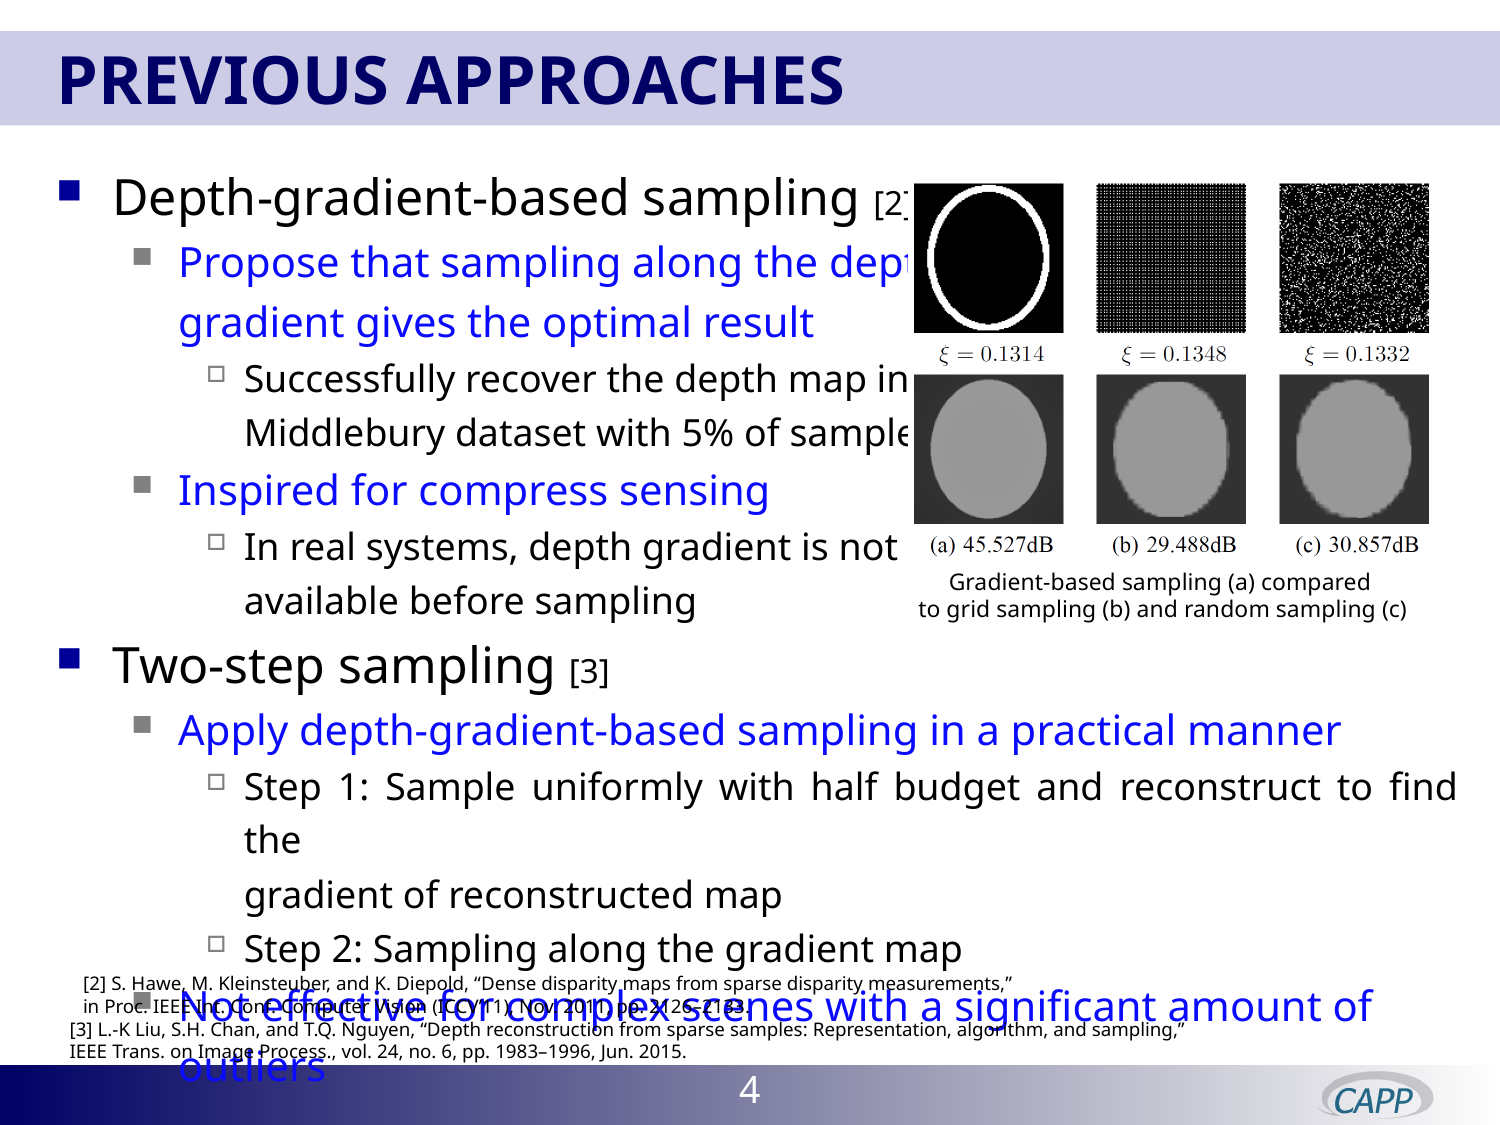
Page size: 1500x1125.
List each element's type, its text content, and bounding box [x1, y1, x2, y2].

list Depth-gradient-based sampling [2] Propose that sampling along the depth gradient gives the optimal result Successfully recover the depth map in Middlebury dataset with 5% of samples Inspired for compress sensing In real systems, depth gradient is not available before sampling Two-step sampling [3] Apply depth-gradient-based sampling in a practical manner Step 1: Sample uniformly with half budget and reconstruct to find the gradient of reconstructed map Step 2: Sampling along the gradient map Not effective for complex scenes with a significant amount of outliers [40, 145, 1475, 974]
text_box [3] L.-K Liu, S.H. Chan, and T.Q. Nguyen, “Depth reconstruction from sparse samples: Representation, algorithm, and sampling,” IEEE Trans. on Image Process., vol. 24, no. 6, pp. 1983–1996, Jun. 2015. [54, 1010, 1204, 1070]
picture [908, 174, 1436, 564]
title Previous approaches [40, 30, 1460, 126]
picture [1316, 1068, 1436, 1121]
text_box Gradient-based sampling (a) compared to grid sampling (b) and random sampling (c) [903, 565, 1423, 630]
text_box [2] S. Hawe, M. Kleinsteuber, and K. Diepold, “Dense disparity maps from sparse disparity measurements,” in Proc. IEEE Int. Conf. Computer Vision (ICCV’11), Nov. 2011, pp. 2126–2133. [68, 964, 1031, 1010]
